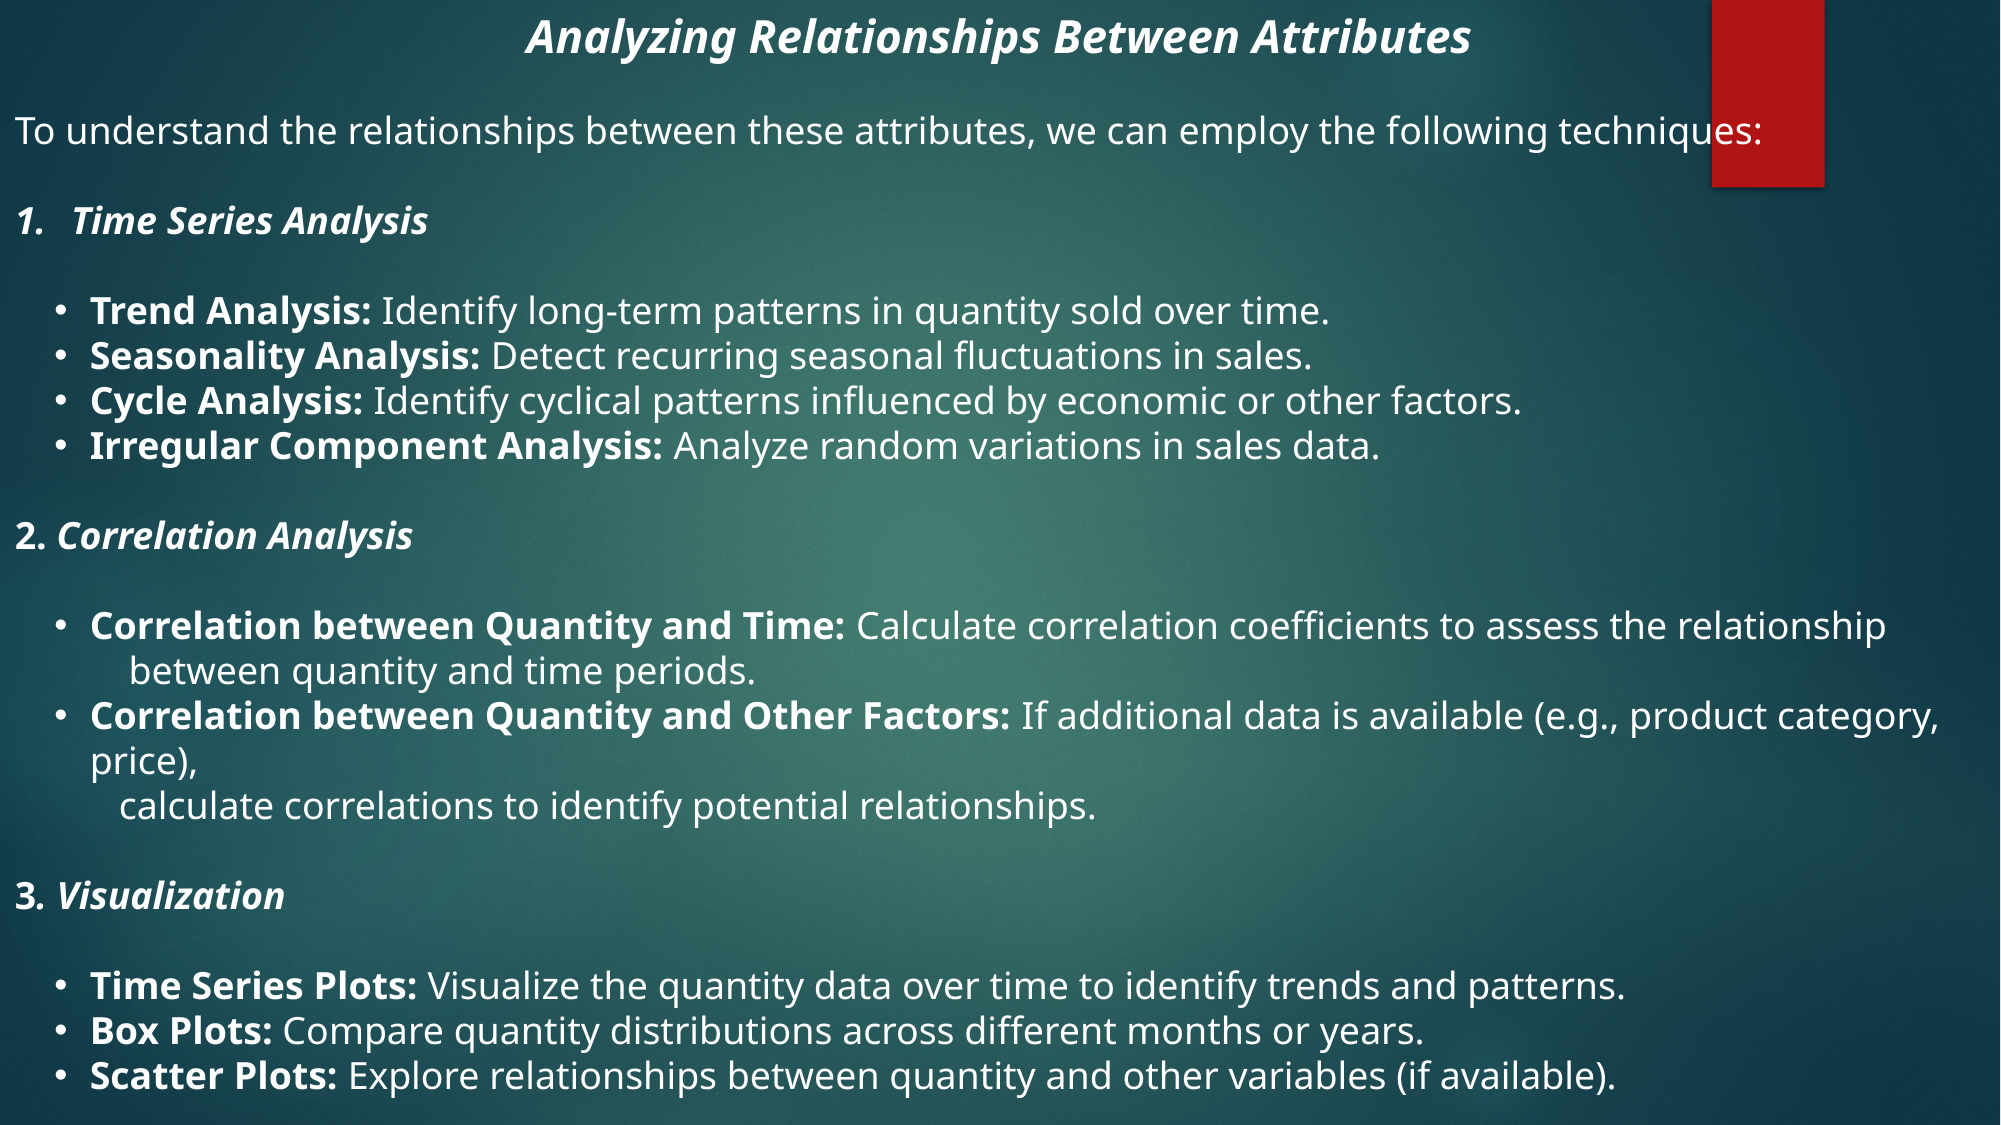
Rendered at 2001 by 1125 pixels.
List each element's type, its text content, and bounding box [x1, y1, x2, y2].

text_box Analyzing Relationships Between Attributes To understand the relationships between these attributes, we can employ the following techniques: Time Series Analysis Trend Analysis: Identify long-term patterns in quantity sold over time. Seasonality Analysis: Detect recurring seasonal fluctuations in sales. Cycle Analysis: Identify cyclical patterns influenced by economic or other factors. Irregular Component Analysis: Analyze random variations in sales data. 2. Correlation Analysis Correlation between Quantity and Time: Calculate correlation coefficients to assess the relationship between quantity and time periods. Correlation between Quantity and Other Factors: If additional data is available (e.g., product category, price), calculate correlations to identify potential relationships. 3. Visualization Time Series Plots: Visualize the quantity data over time to identify trends and patterns. Box Plots: Compare quantity distributions across different months or years. Scatter Plots: Explore relationships between quantity and other variables (if available). [0, 0, 2000, 1125]
